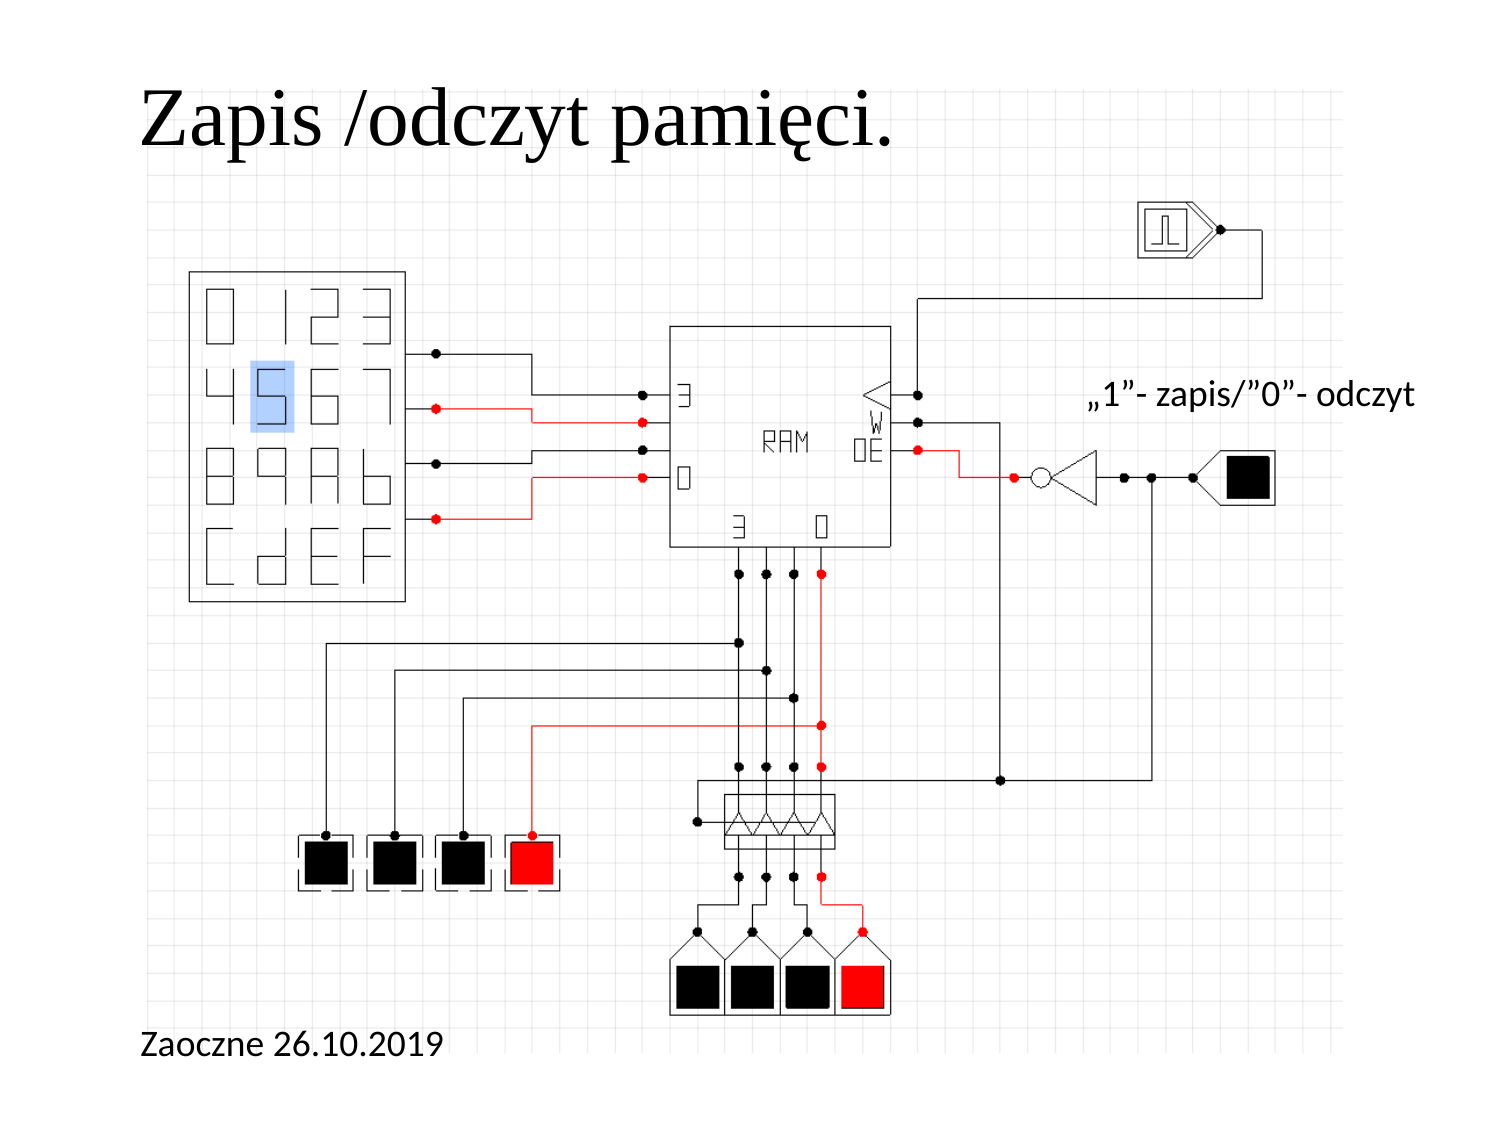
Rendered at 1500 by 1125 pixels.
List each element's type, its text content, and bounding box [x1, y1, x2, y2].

text_box „1”- zapis/”0”- odczyt [1347, 361, 1431, 422]
text_box Zaoczne 26.10.2019 [125, 1011, 460, 1072]
picture [147, 89, 1343, 1053]
text_box Zapis /odczyt pamięci. [123, 54, 1329, 170]
